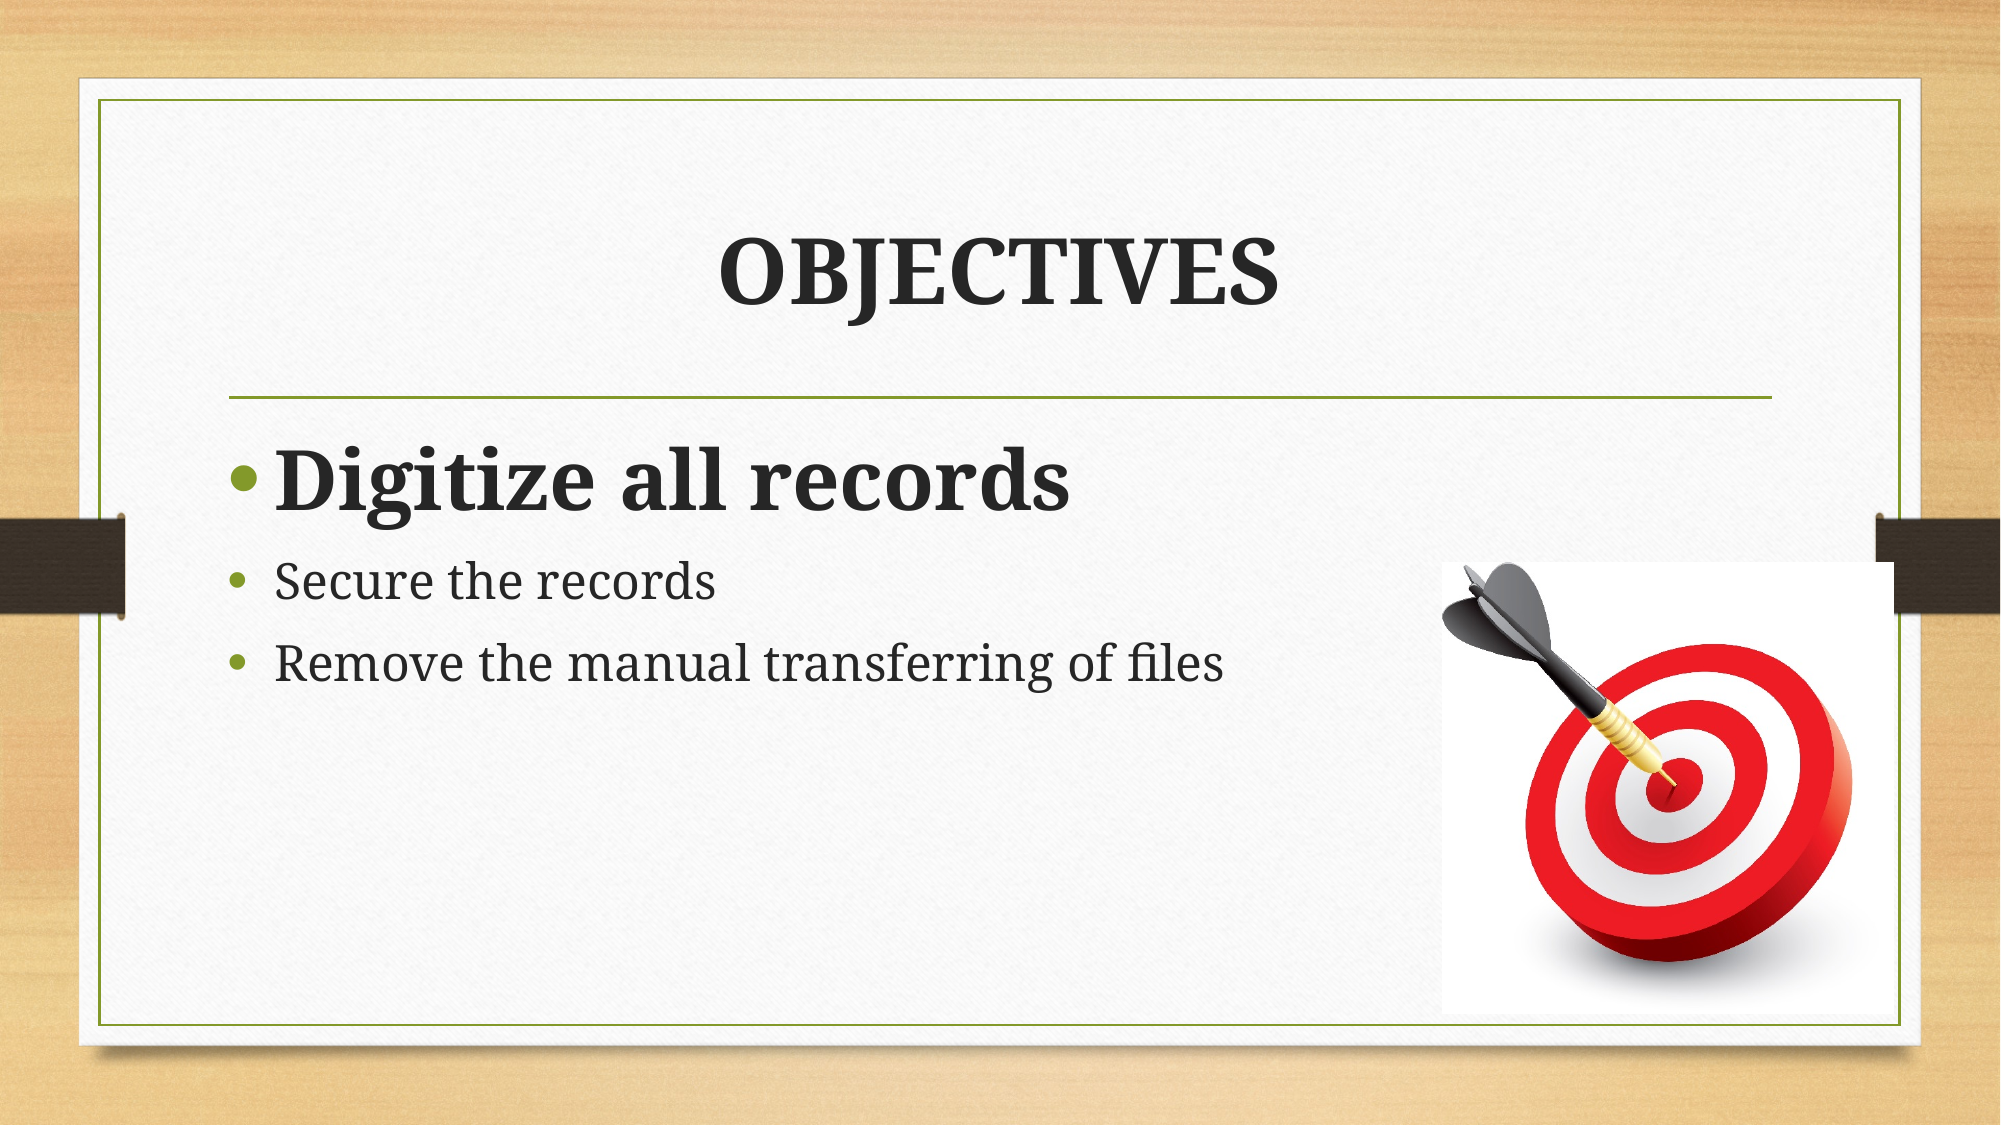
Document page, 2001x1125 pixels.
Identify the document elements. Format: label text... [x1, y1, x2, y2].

list Digitize all records Secure the records Remove the manual transferring of files [212, 419, 1788, 964]
title OBJECTIVES [212, 161, 1788, 375]
picture [0, 0, 2001, 1125]
